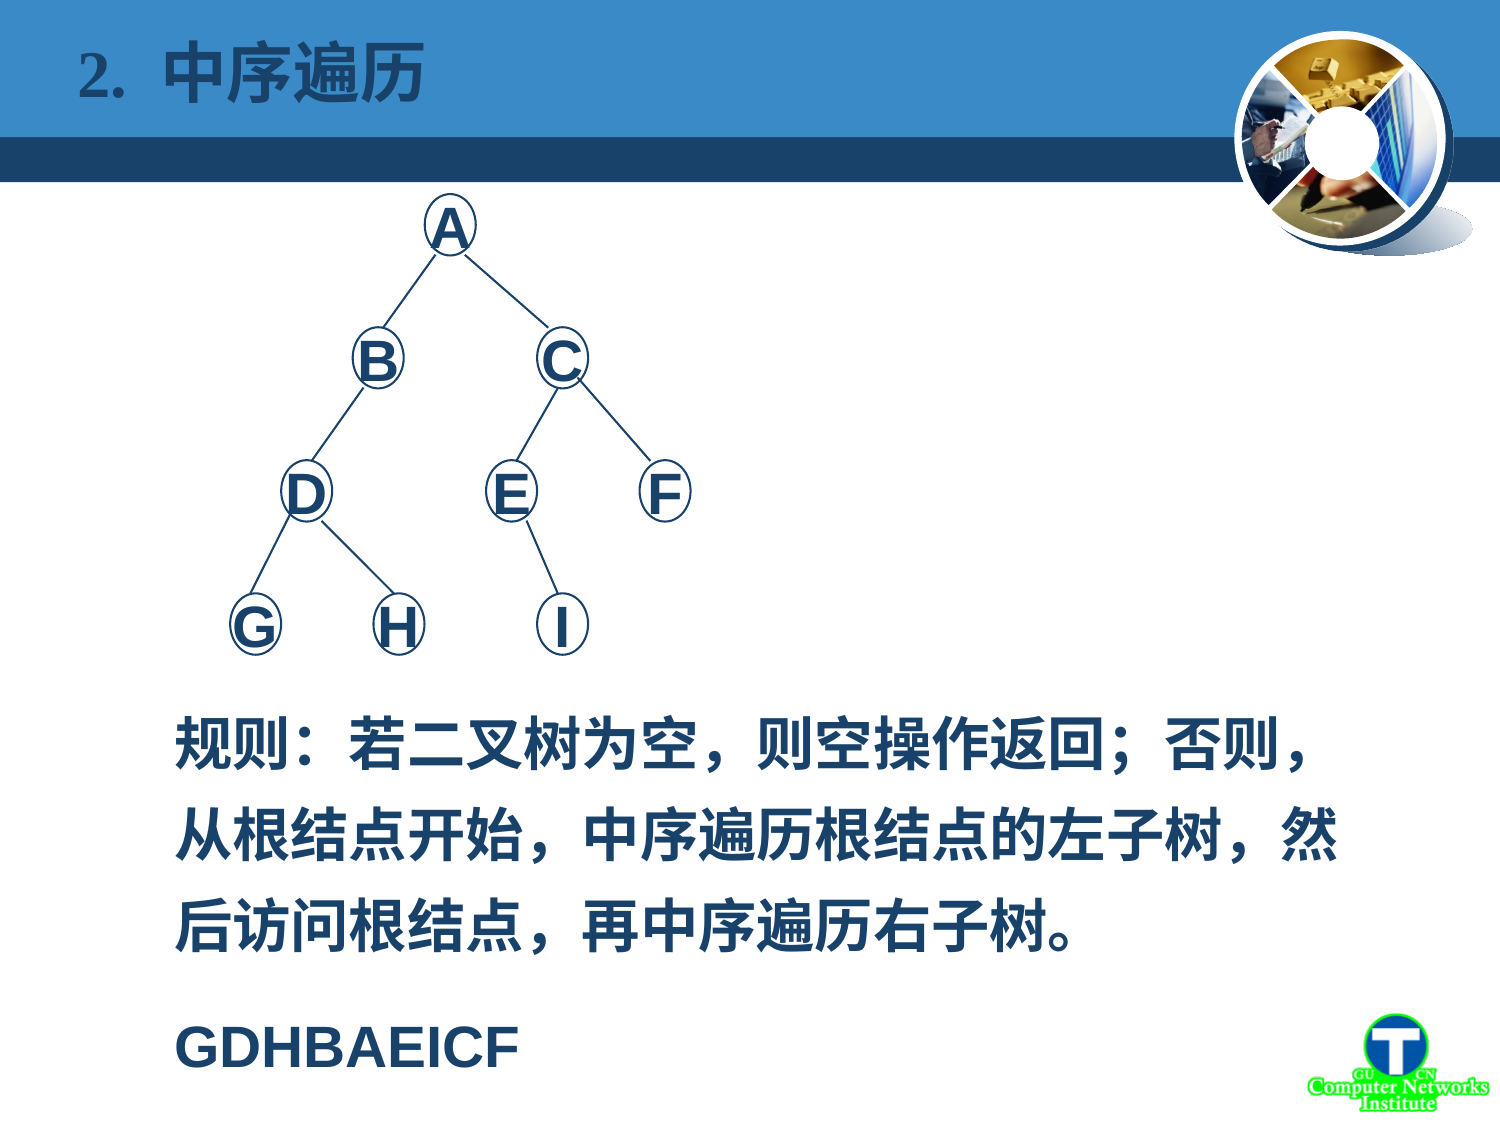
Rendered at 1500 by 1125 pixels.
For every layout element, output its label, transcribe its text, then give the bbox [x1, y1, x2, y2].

picture [1241, 76, 1315, 205]
picture [1271, 167, 1406, 239]
picture [1365, 69, 1438, 208]
picture [1305, 1011, 1491, 1115]
title 2. 中序遍历 [62, 24, 1276, 118]
text_box 规则：若二叉树为空，则空操作返回；否则，从根结点开始，中序遍历根结点的左子树，然后访问根结点，再中序遍历右子树。 GDHBAEICF [159, 678, 1412, 1087]
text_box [229, 193, 691, 656]
picture [1276, 39, 1404, 114]
